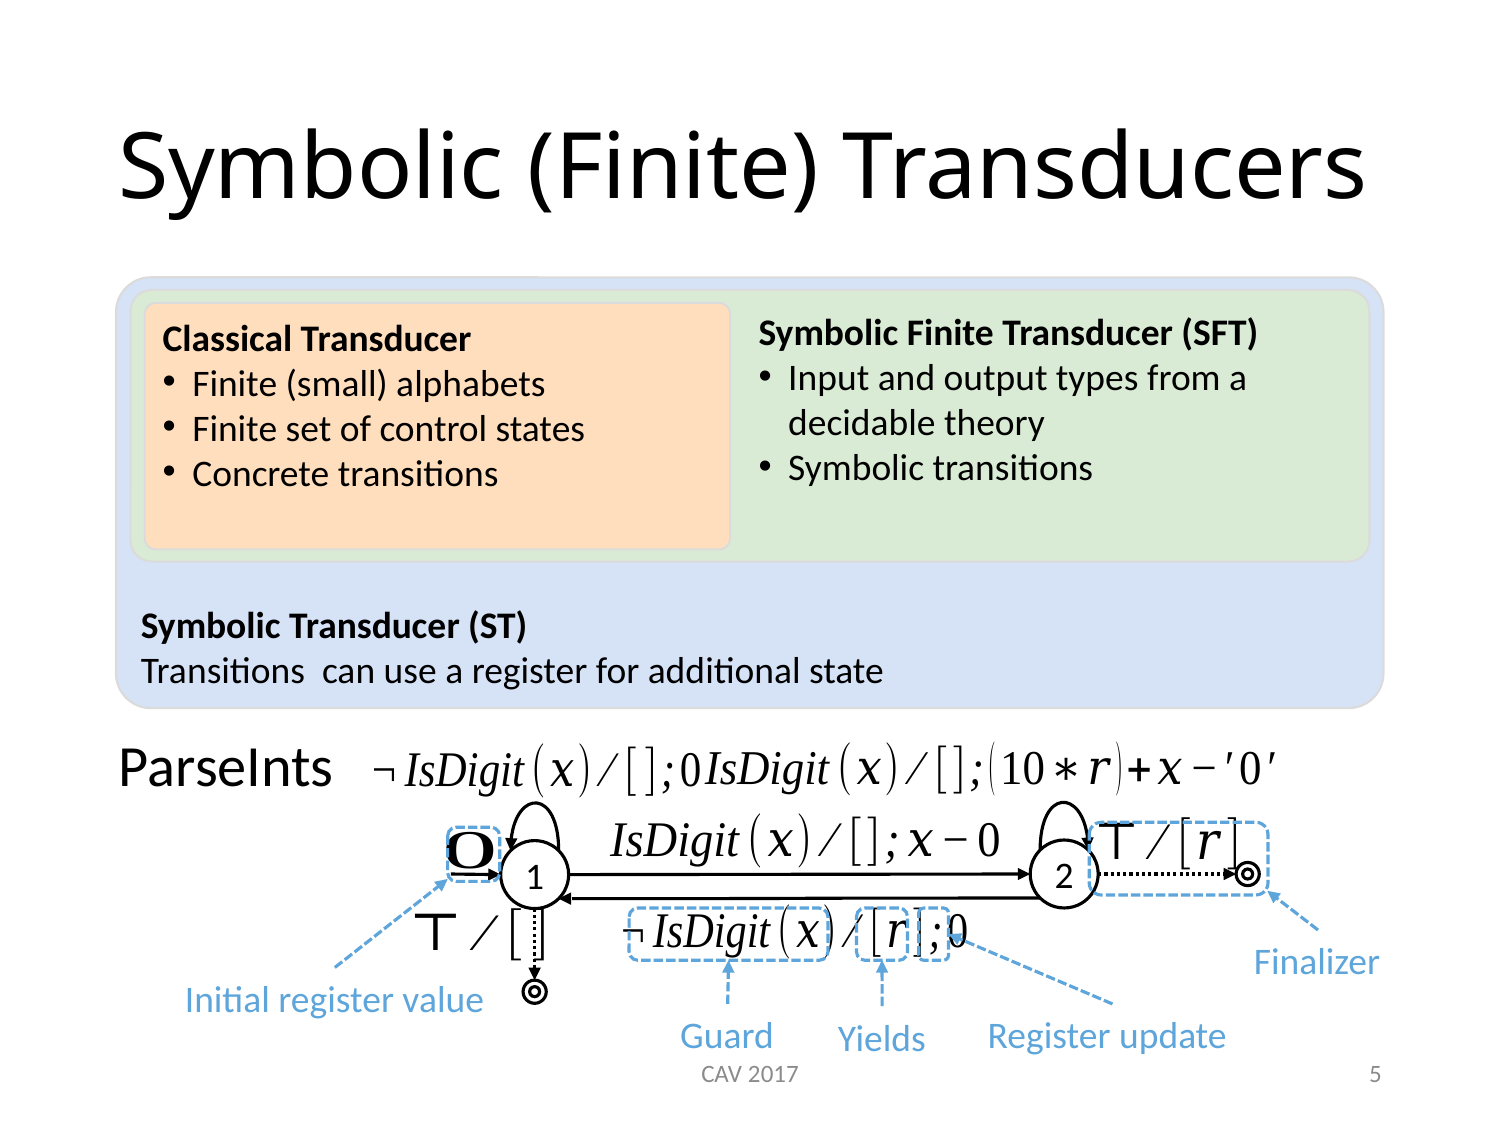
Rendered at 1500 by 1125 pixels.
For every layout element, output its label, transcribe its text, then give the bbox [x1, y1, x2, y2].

footer CAV 2017 [496, 1042, 799, 1103]
text_box [446, 826, 501, 883]
text_box Guard [665, 1003, 790, 1042]
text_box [1236, 862, 1260, 886]
text_box Yields [823, 1006, 942, 1042]
text_box Register update [972, 1003, 1253, 1064]
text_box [948, 934, 1113, 1004]
text_box Initial register value [169, 967, 500, 1028]
title Symbolic (Finite) Transducers [103, 59, 1397, 278]
text_box 2 [1029, 838, 1093, 910]
text_box [800, 906, 830, 962]
text_box Finalizer [1239, 929, 1397, 990]
text_box [628, 906, 799, 962]
text_box [129, 288, 1371, 563]
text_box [334, 879, 448, 968]
text_box 1 [499, 839, 570, 910]
text_box [1088, 821, 1270, 897]
text_box [855, 906, 909, 962]
text_box ParseInts [104, 720, 349, 806]
slide_number 5 [1059, 1042, 1397, 1103]
text_box [917, 906, 950, 962]
footer CAV 2017 [800, 1042, 1004, 1103]
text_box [523, 980, 547, 1004]
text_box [1267, 890, 1319, 930]
